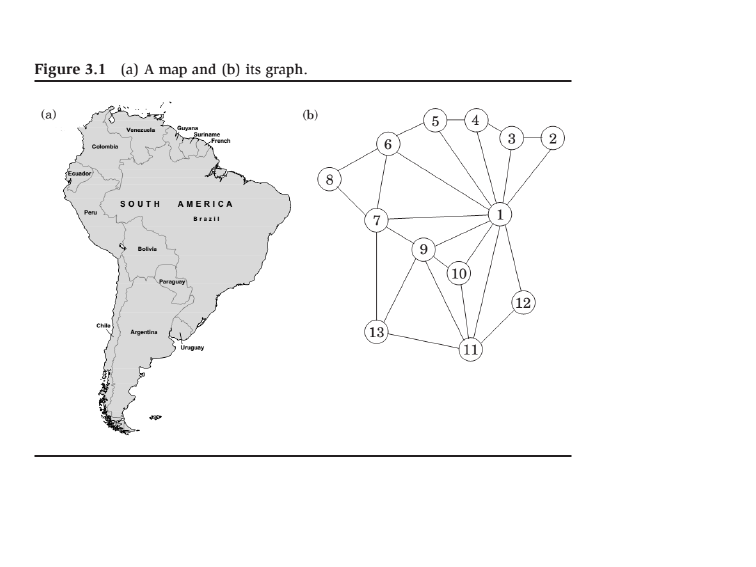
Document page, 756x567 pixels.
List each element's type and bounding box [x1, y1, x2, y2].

picture [27, 58, 580, 463]
